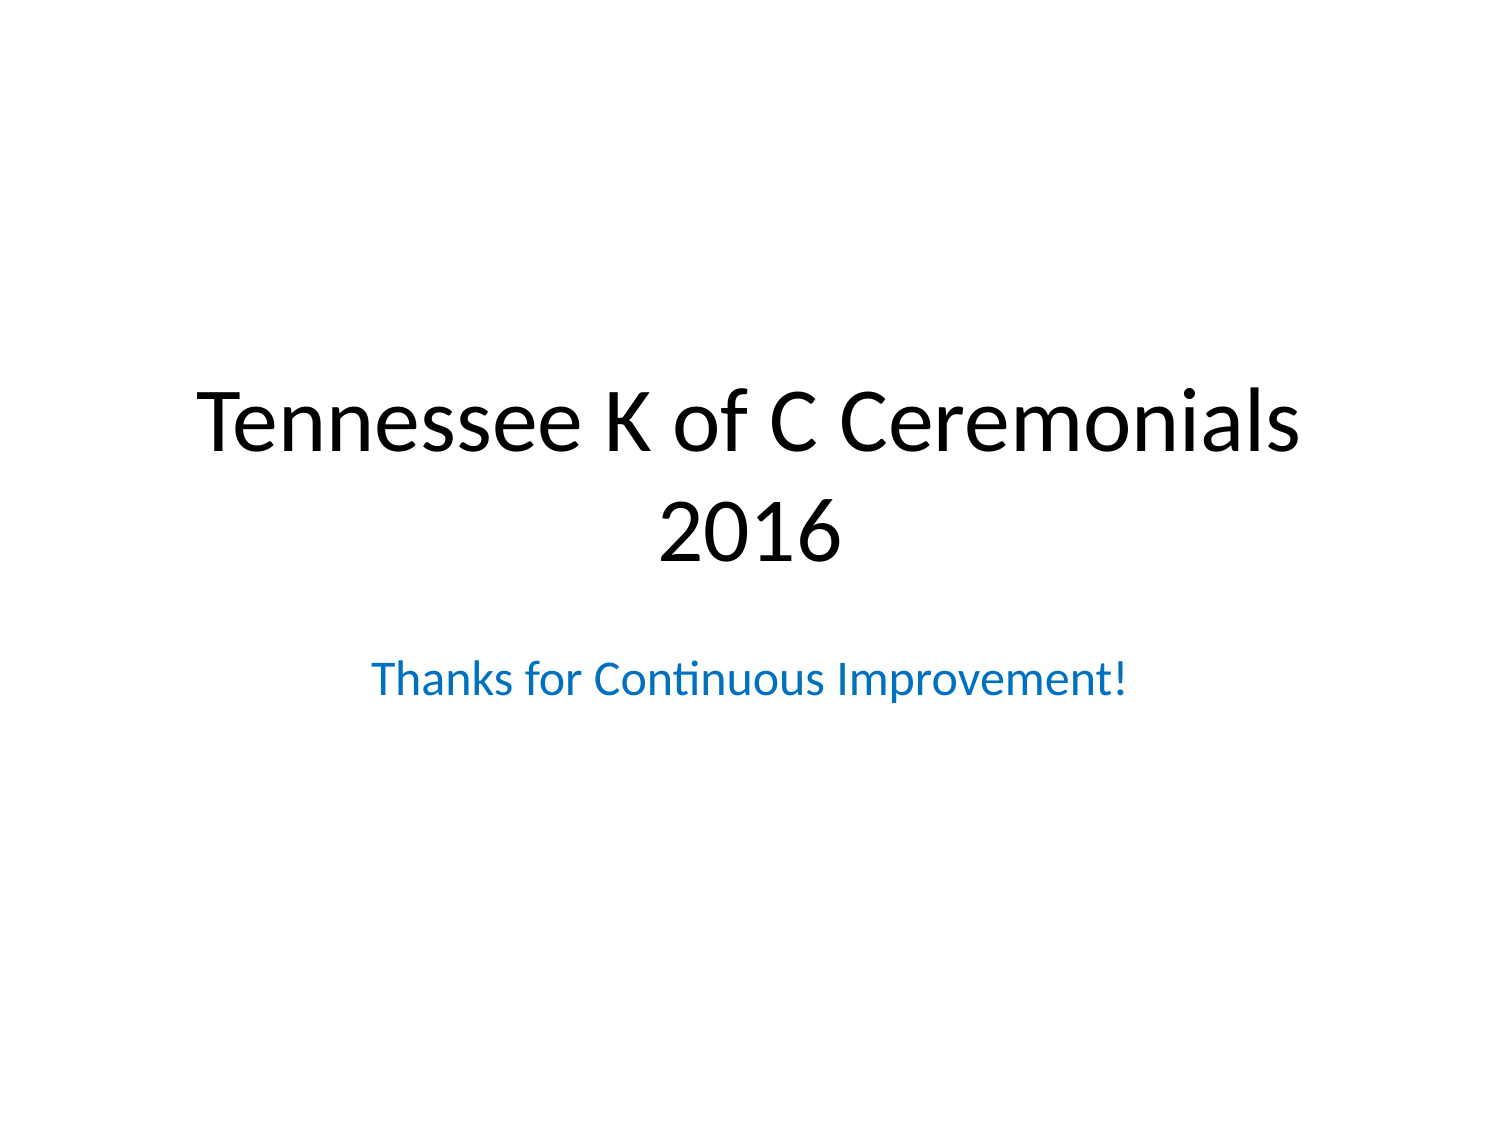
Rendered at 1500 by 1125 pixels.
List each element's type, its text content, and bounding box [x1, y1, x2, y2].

title Tennessee K of C Ceremonials 2016 [112, 349, 1388, 591]
subtitle Thanks for Continuous Improvement! [225, 637, 1275, 925]
